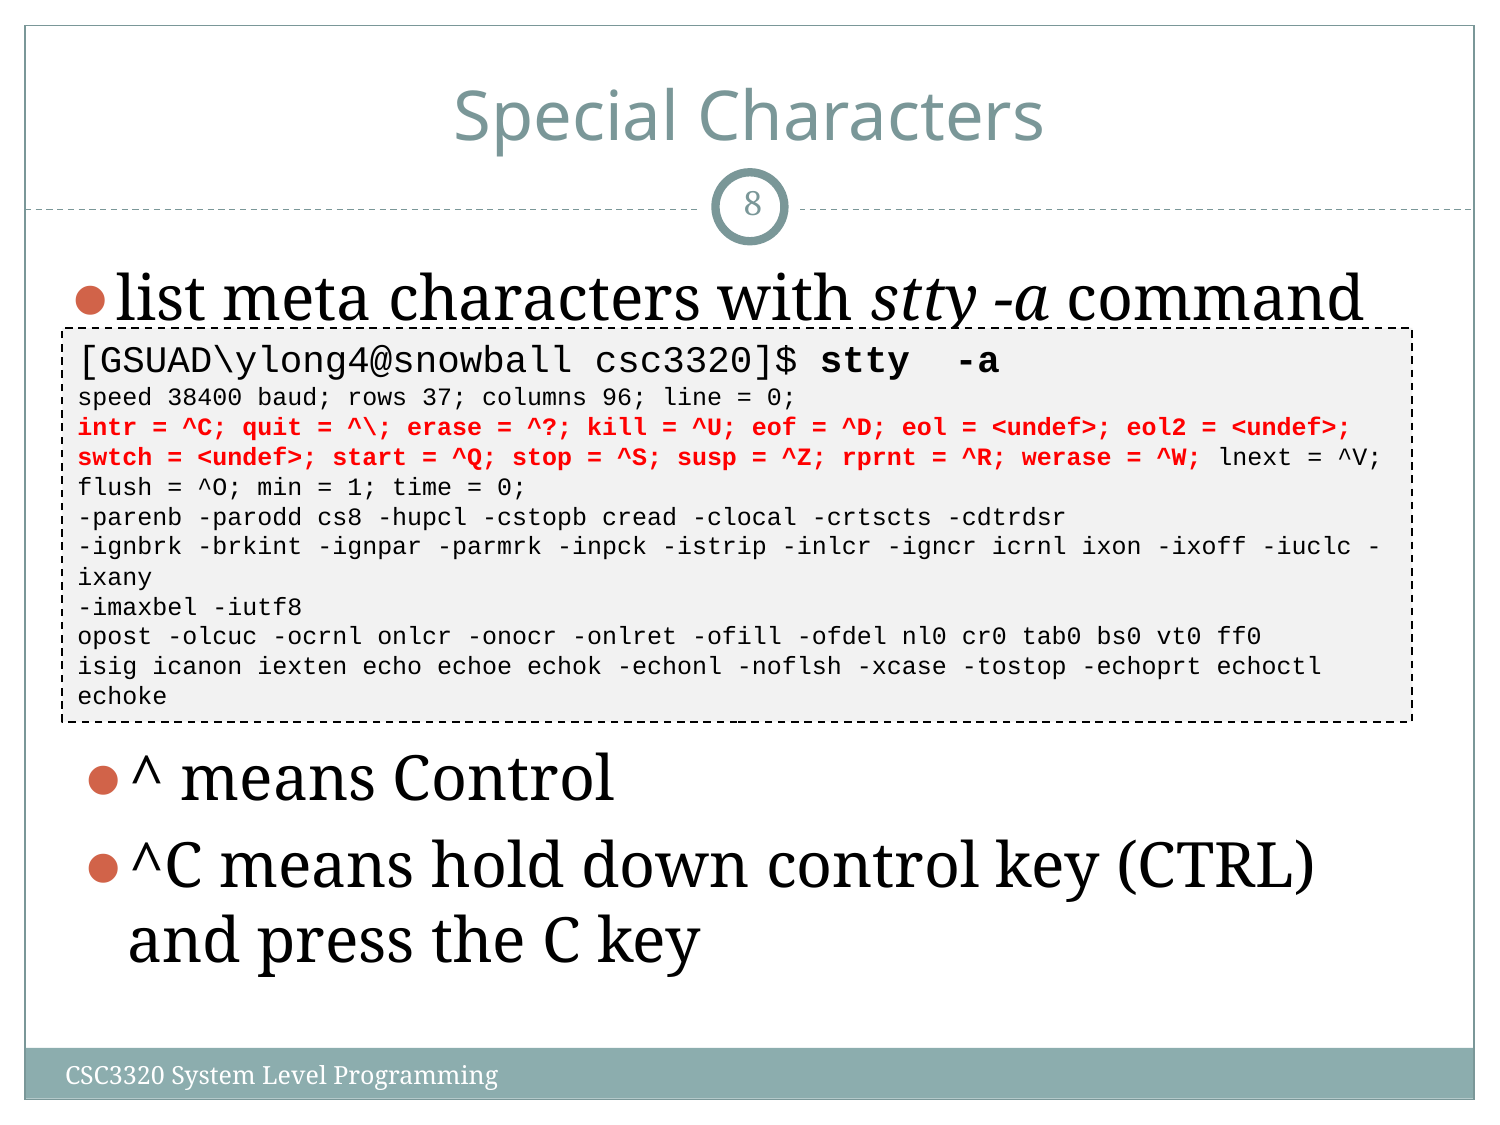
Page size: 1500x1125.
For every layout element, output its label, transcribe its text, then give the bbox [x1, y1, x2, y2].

text_box [GSUAD\ylong4@snowball csc3320]$ stty -a speed 38400 baud; rows 37; columns 96; line = 0; intr = ^C; quit = ^\; erase = ^?; kill = ^U; eof = ^D; eol = <undef>; eol2 = <undef>; swtch = <undef>; start = ^Q; stop = ^S; susp = ^Z; rprnt = ^R; werase = ^W; lnext = ^V; flush = ^O; min = 1; time = 0; -parenb -parodd cs8 -hupcl -cstopb cread -clocal -crtscts -cdtrdsr -ignbrk -brkint -ignpar -parmrk -inpck -istrip -inlcr -igncr icrnl ixon -ixoff -iuclc -ixany -imaxbel -iutf8 opost -olcuc -ocrnl onlcr -onocr -onlret -ofill -ofdel nl0 cr0 tab0 bs0 vt0 ff0 isig icanon iexten echo echoe echok -echonl -noflsh -xcase -tostop -echoprt echoctl echoke [62, 327, 1413, 722]
slide_number ‹#› [715, 168, 791, 241]
footer CSC3320 System Level Programming [50, 1051, 638, 1112]
list list meta characters with stty -a command [49, 250, 1445, 1001]
text_box ^ means Control ^C means hold down control key (CTRL) and press the C key [62, 730, 1413, 988]
title Special Characters [49, 37, 1450, 162]
